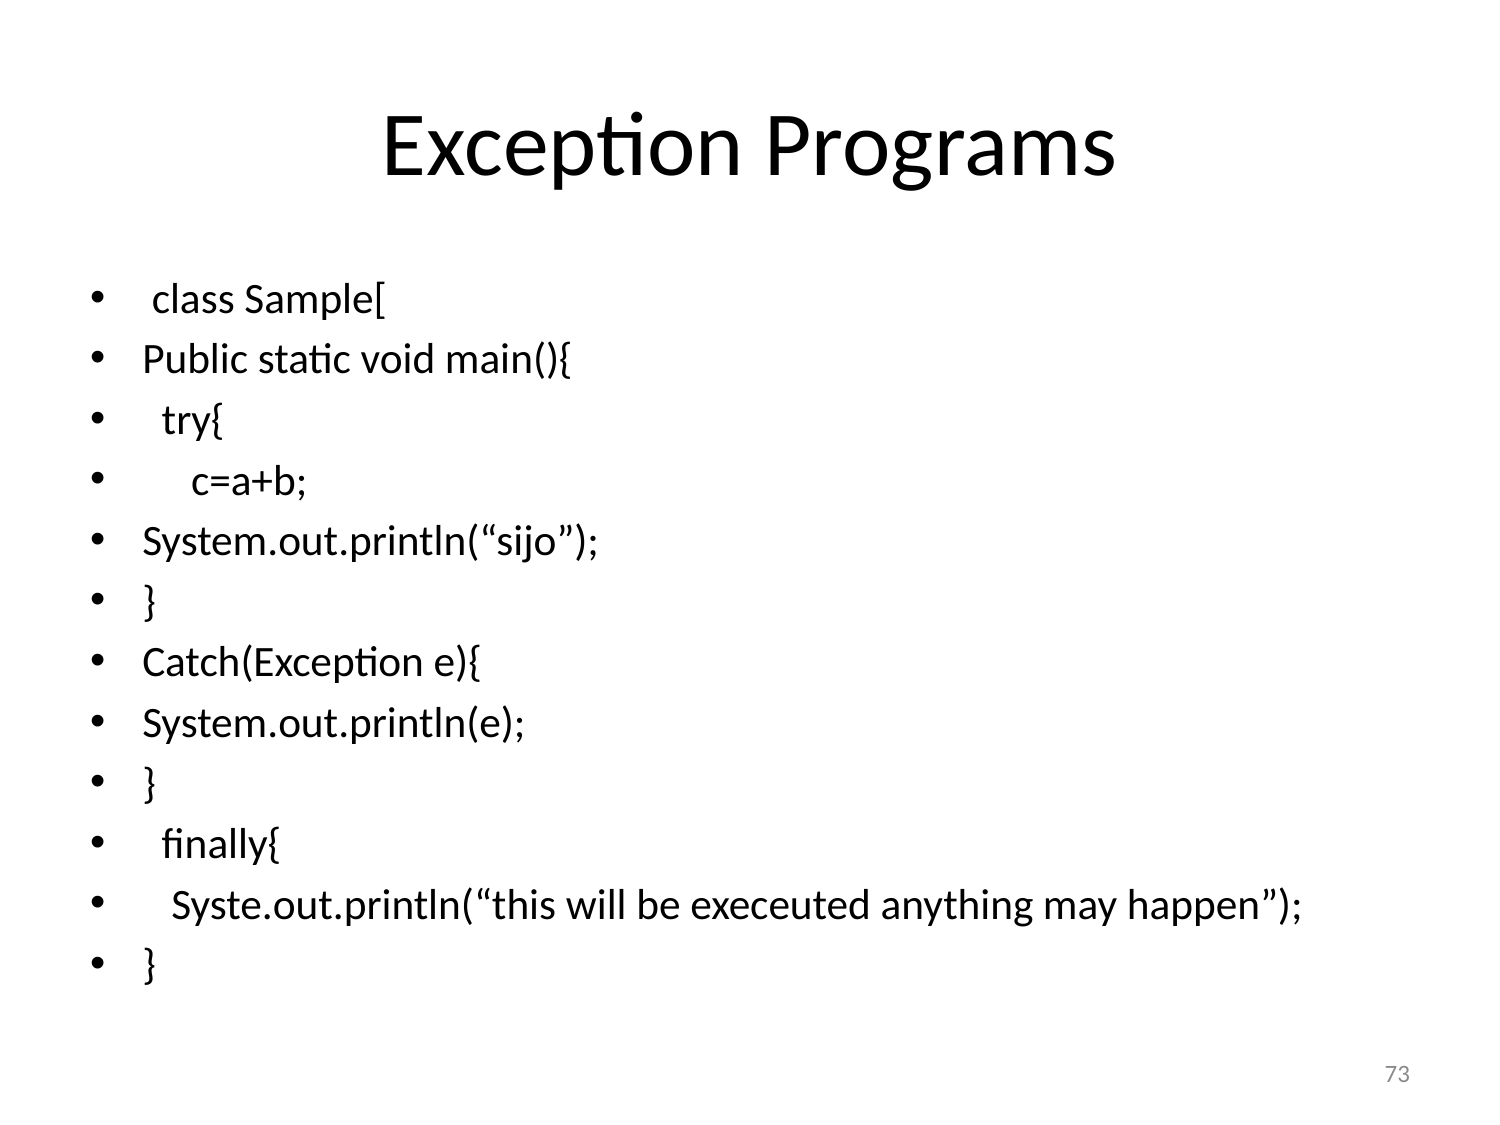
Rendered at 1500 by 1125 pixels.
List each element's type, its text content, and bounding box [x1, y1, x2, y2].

title Exception Programs [75, 45, 1425, 233]
slide_number 73 [1074, 1042, 1425, 1103]
list class Sample[ Public static void main(){ try{ c=a+b; System.out.println(“sijo”); } Catch(Exception e){ System.out.println(e); } finally{ Syste.out.println(“this will be execeuted anything may happen”); } [75, 262, 1425, 1005]
